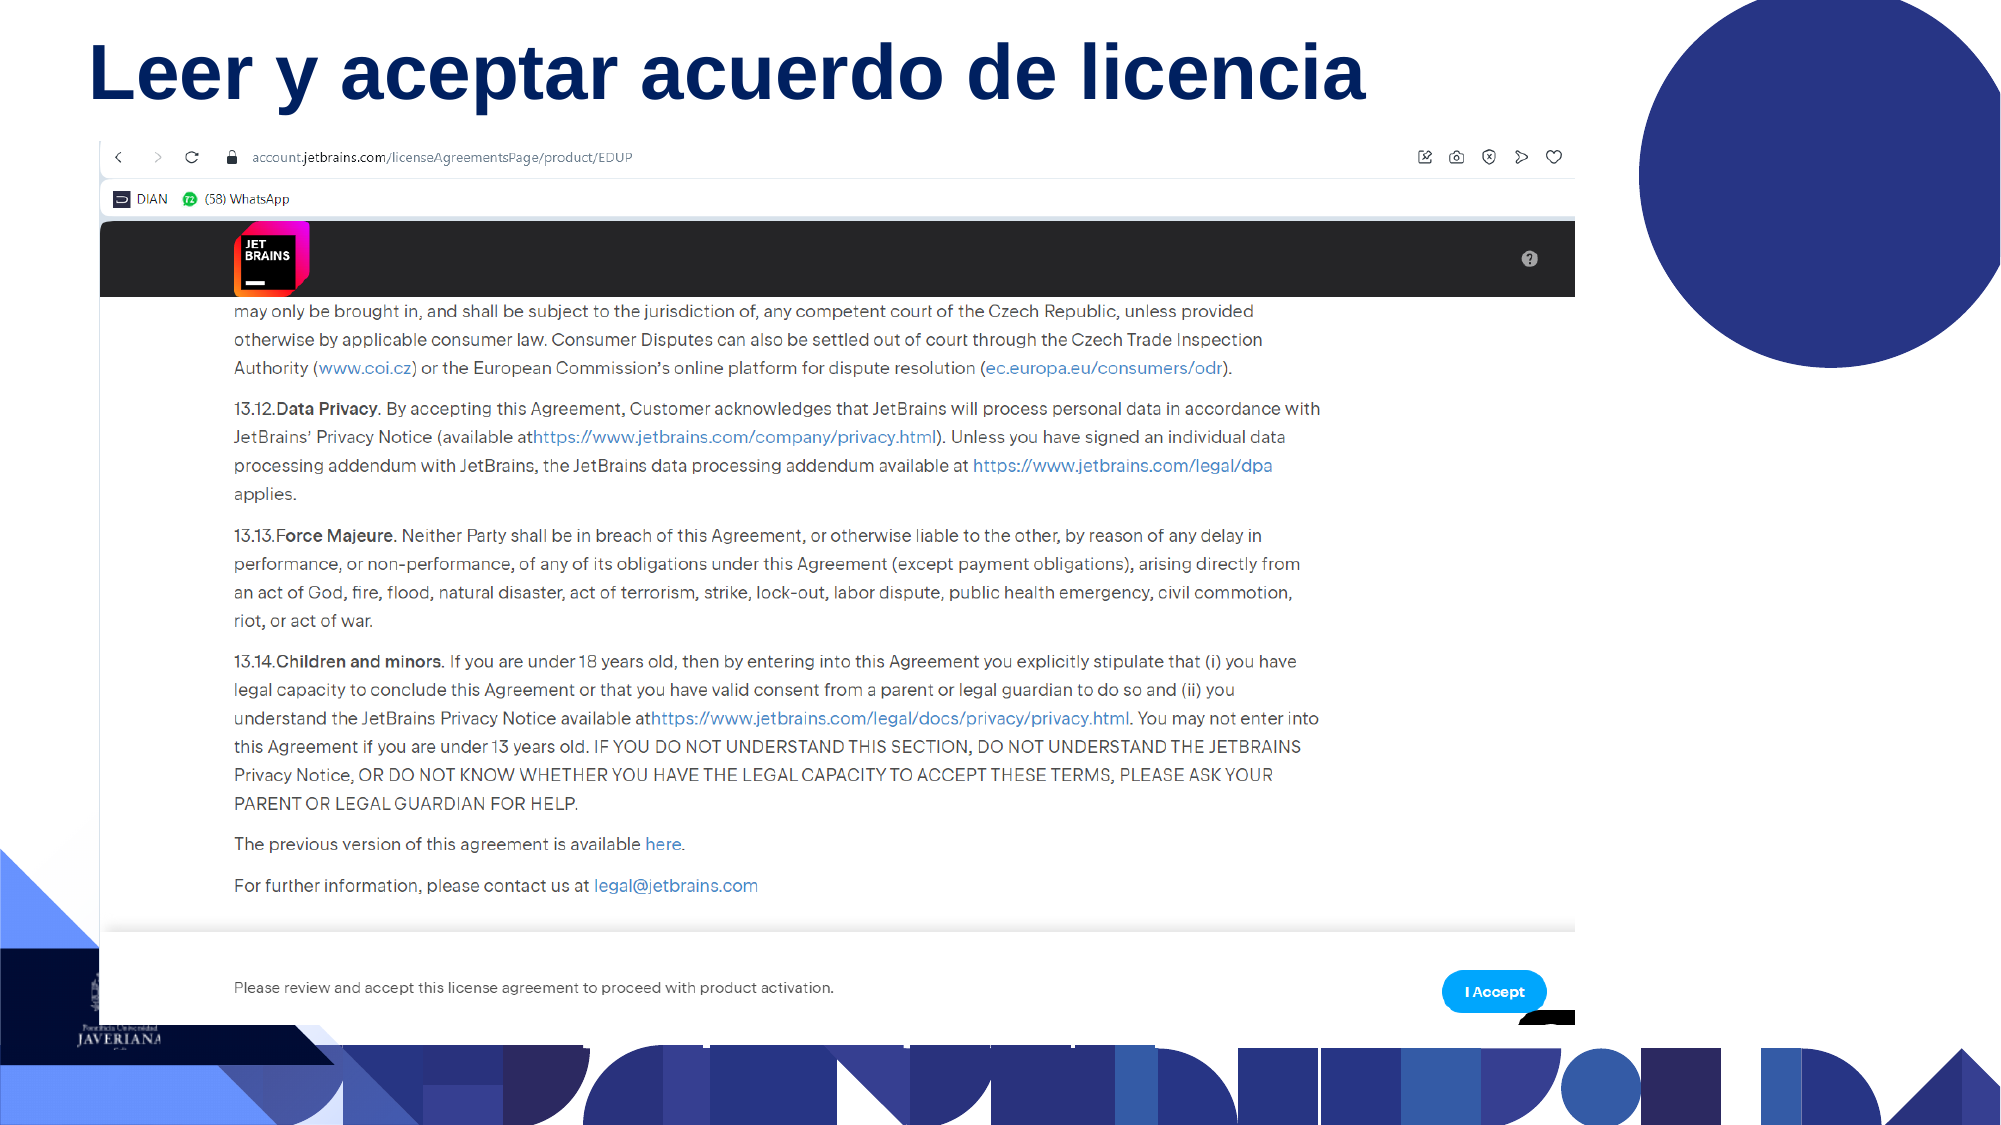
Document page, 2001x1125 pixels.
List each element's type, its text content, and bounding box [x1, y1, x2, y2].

picture [0, 141, 1575, 1125]
title Leer y aceptar acuerdo de licencia [73, 24, 1799, 125]
